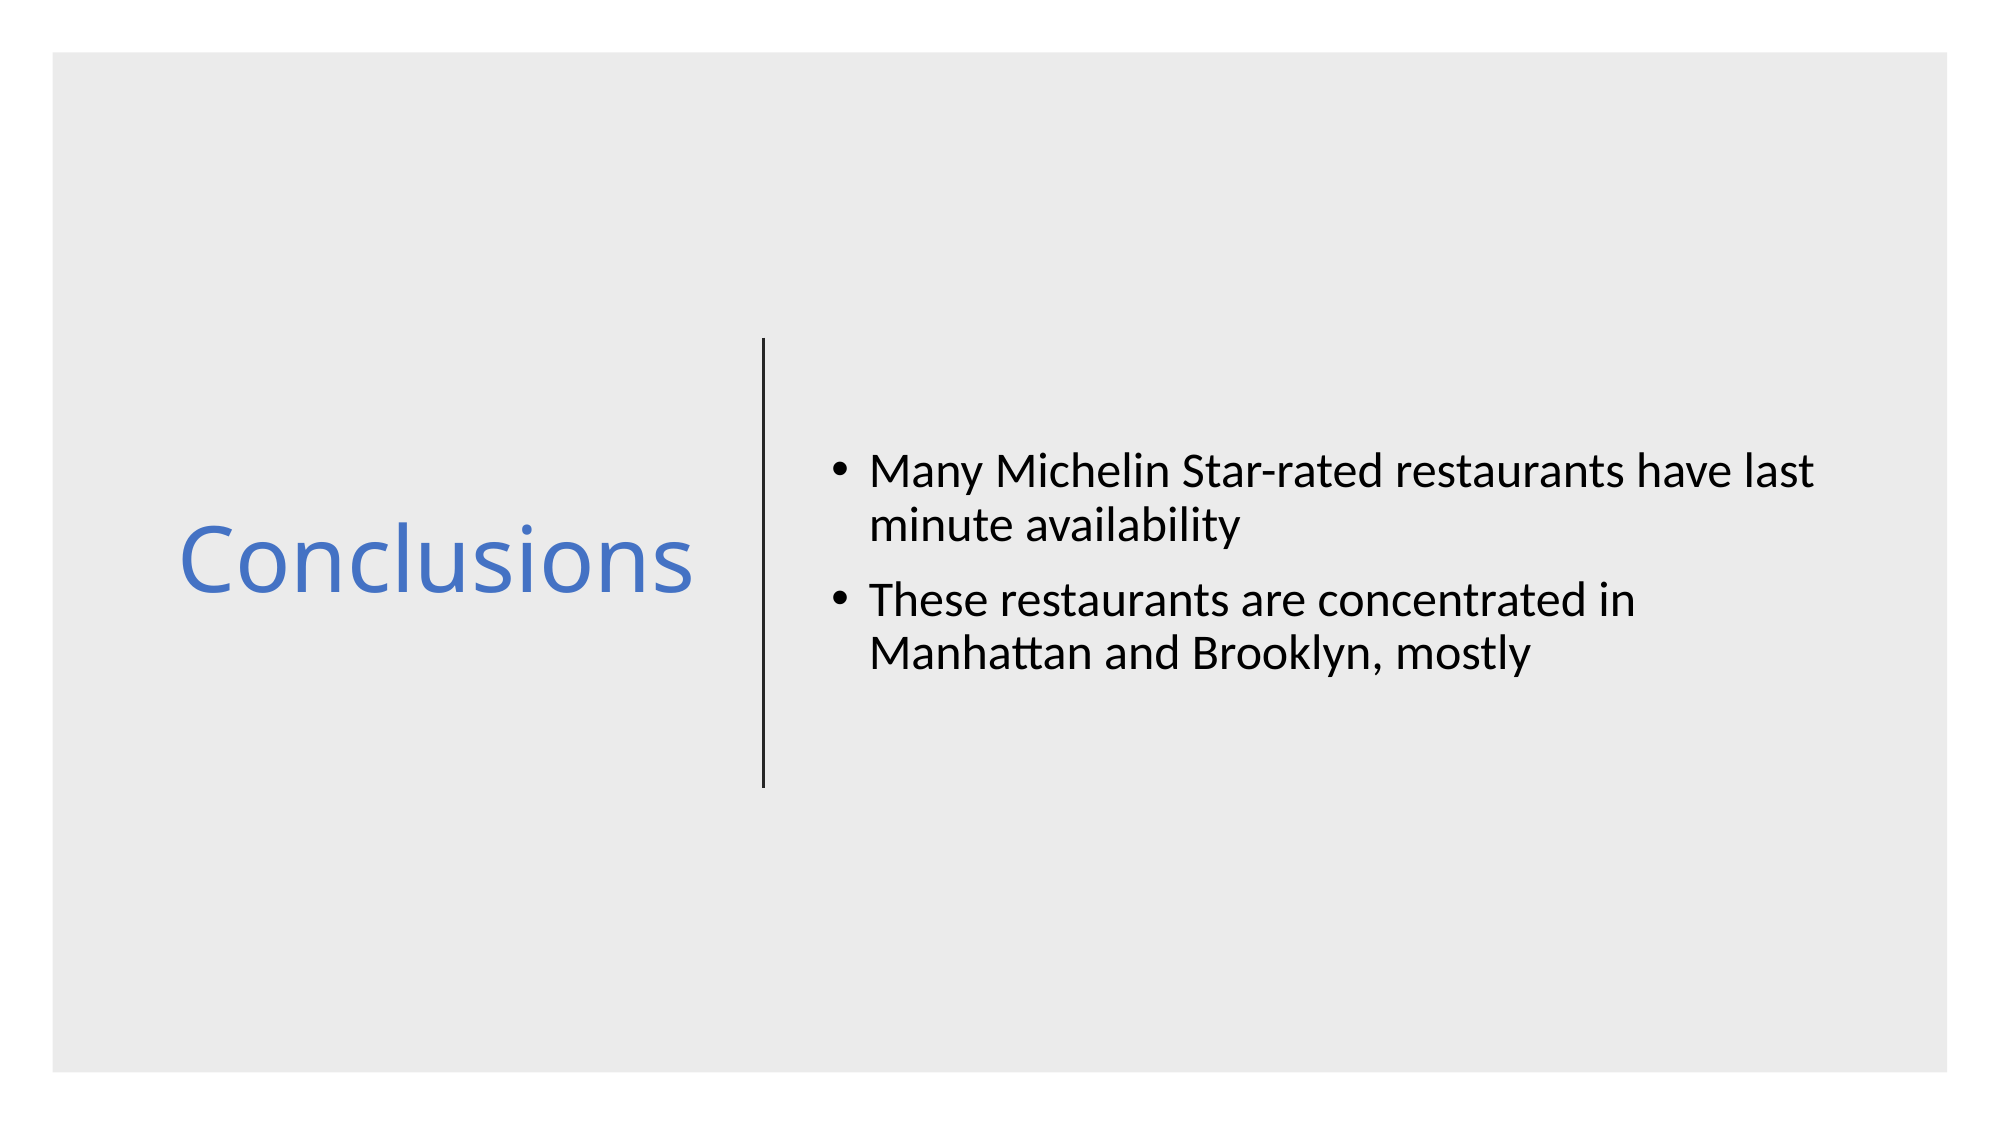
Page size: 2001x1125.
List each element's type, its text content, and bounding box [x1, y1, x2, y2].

text_box [52, 51, 1948, 1073]
title Conclusions [137, 158, 711, 967]
list Many Michelin Star-rated restaurants have last minute availability These restaurants are concentrated in Manhattan and Brooklyn, mostly [816, 158, 1863, 967]
